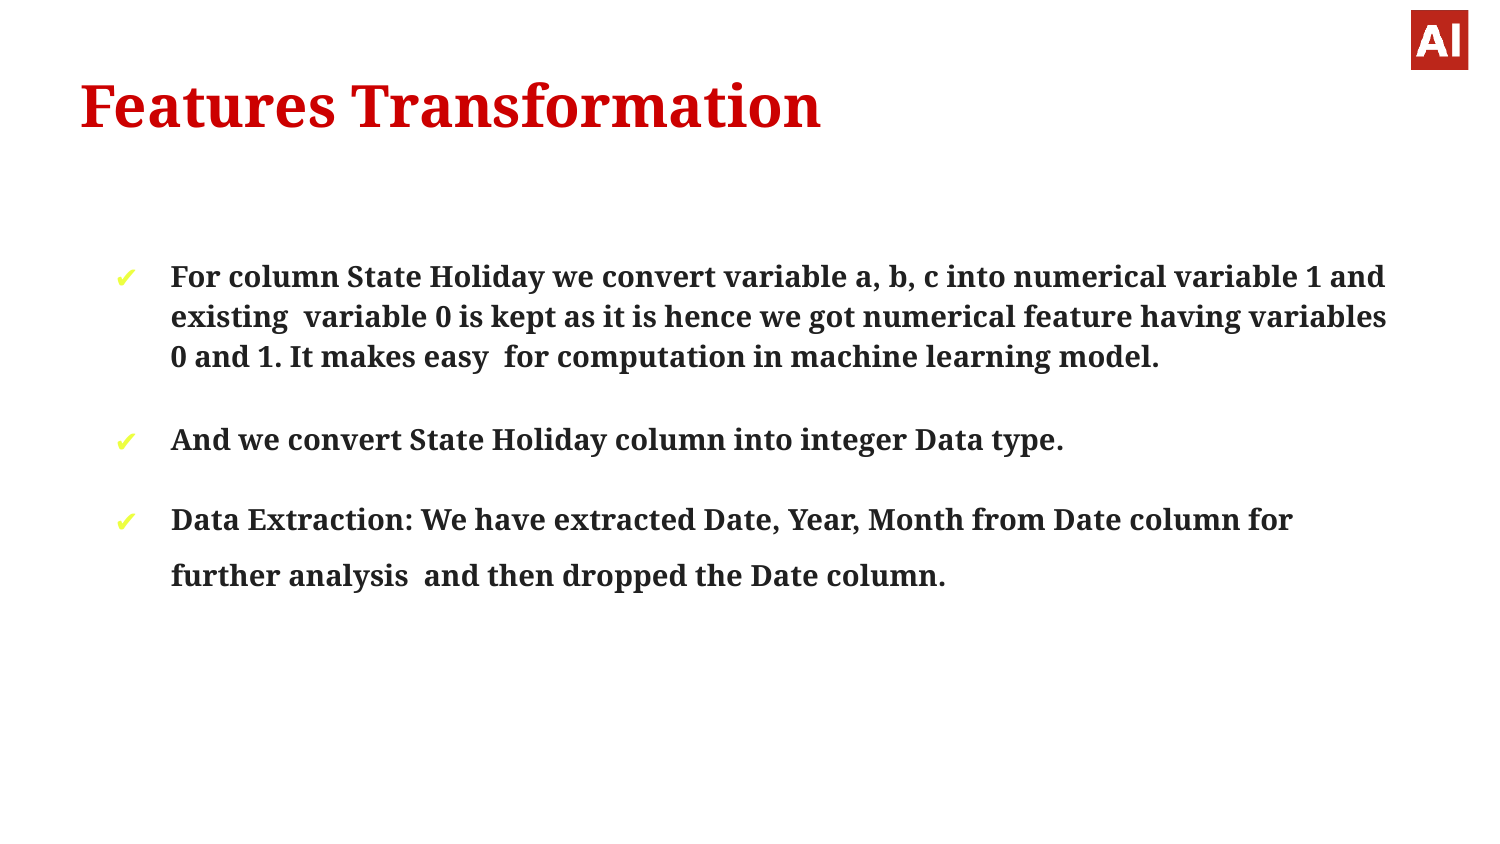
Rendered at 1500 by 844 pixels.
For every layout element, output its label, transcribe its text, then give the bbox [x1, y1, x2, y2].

picture [1411, 10, 1469, 70]
text_box For column State Holiday we convert variable a, b, c into numerical variable 1 and existing variable 0 is kept as it is hence we got numerical feature having variables 0 and 1. It makes easy for computation in machine learning model. And we convert State Holiday column into integer Data type. Data Extraction: We have extracted Date, Year, Month from Date column for further analysis and then dropped the Date column. [112, 250, 1390, 592]
title Features Transformation [78, 66, 1048, 210]
